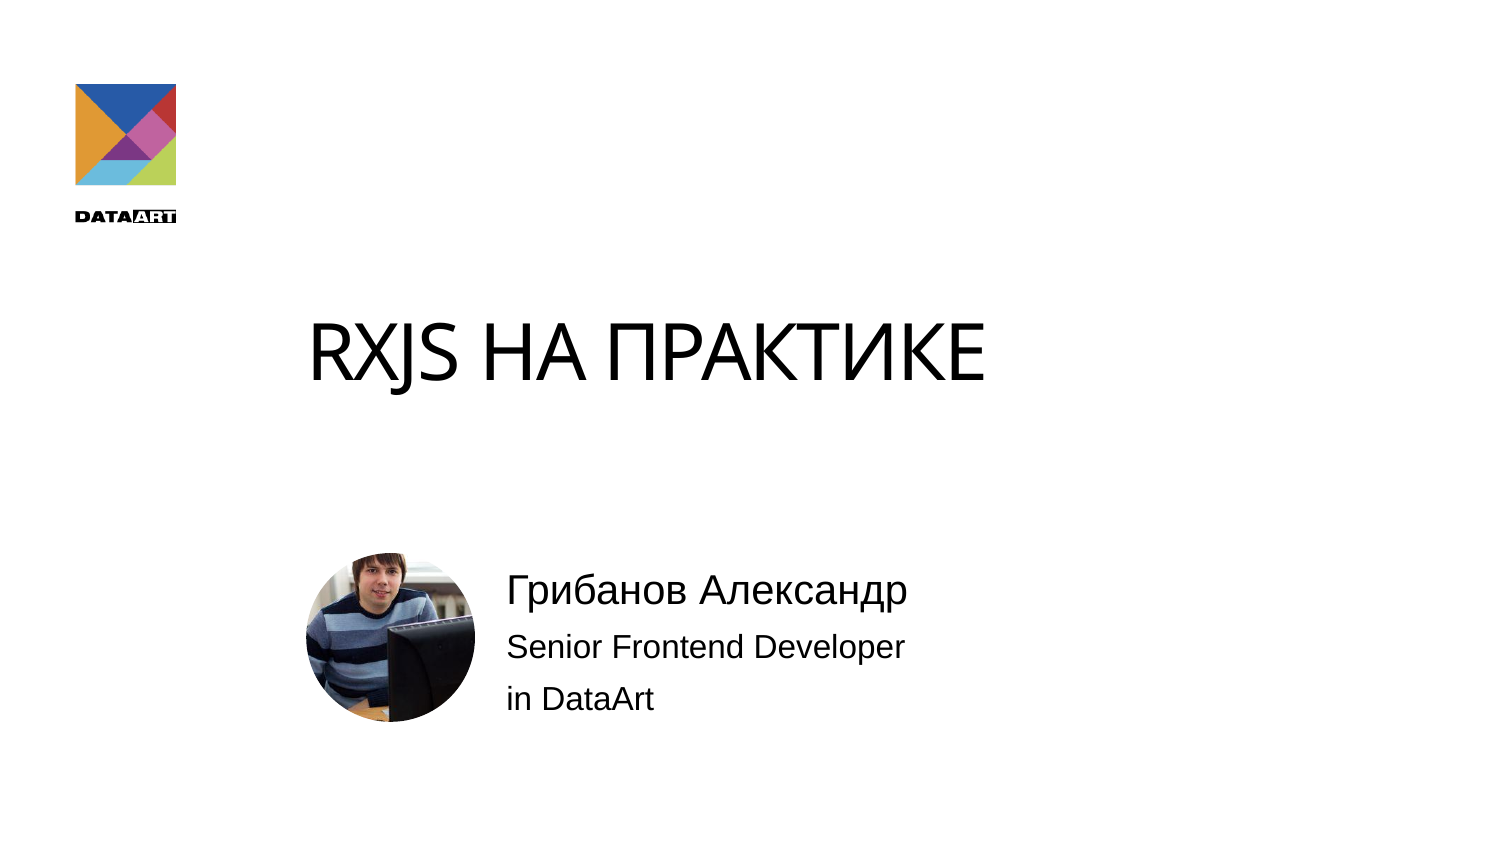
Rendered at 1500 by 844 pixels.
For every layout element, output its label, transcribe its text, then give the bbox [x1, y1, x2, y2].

picture [306, 553, 475, 722]
picture [75, 84, 176, 223]
title RxJS на практике [306, 323, 1425, 493]
subtitle Грибанов Александр Senior Frontend Developer in DataArt [506, 553, 1194, 844]
